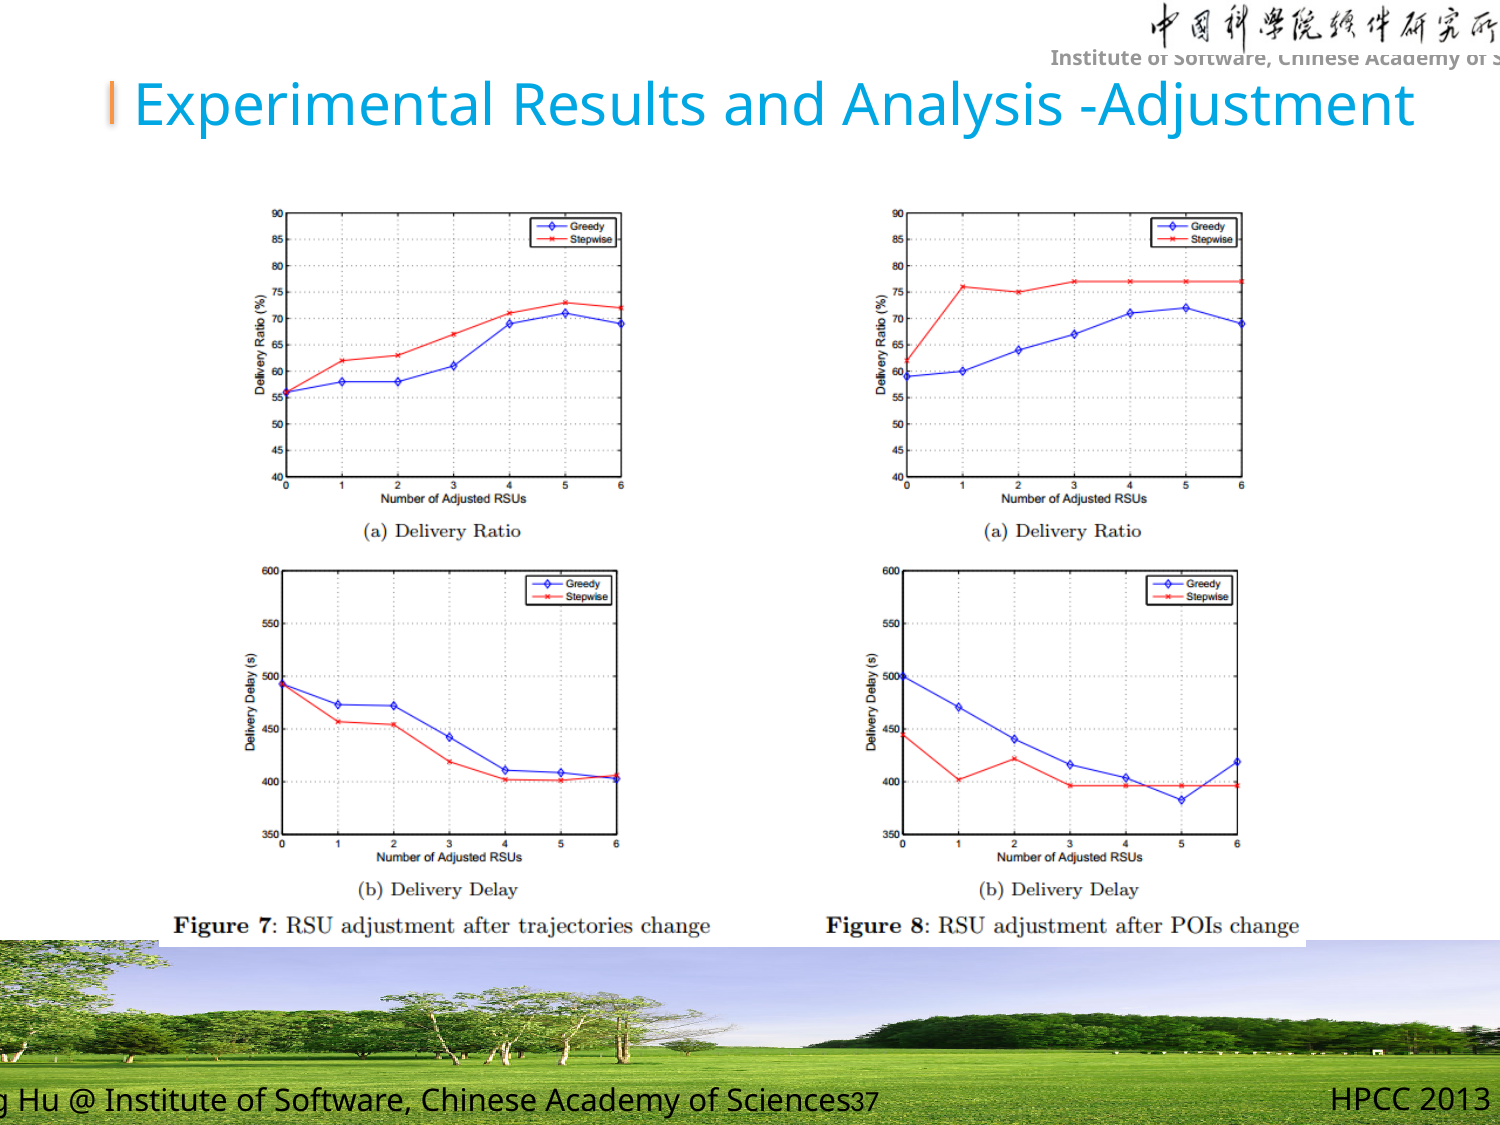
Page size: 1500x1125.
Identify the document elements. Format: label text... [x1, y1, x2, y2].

picture [0, 1097, 4, 1109]
picture [0, 195, 1500, 1125]
picture [1148, 0, 1500, 19]
title Experimental Results and Analysis -Adjustment [118, 19, 1500, 185]
